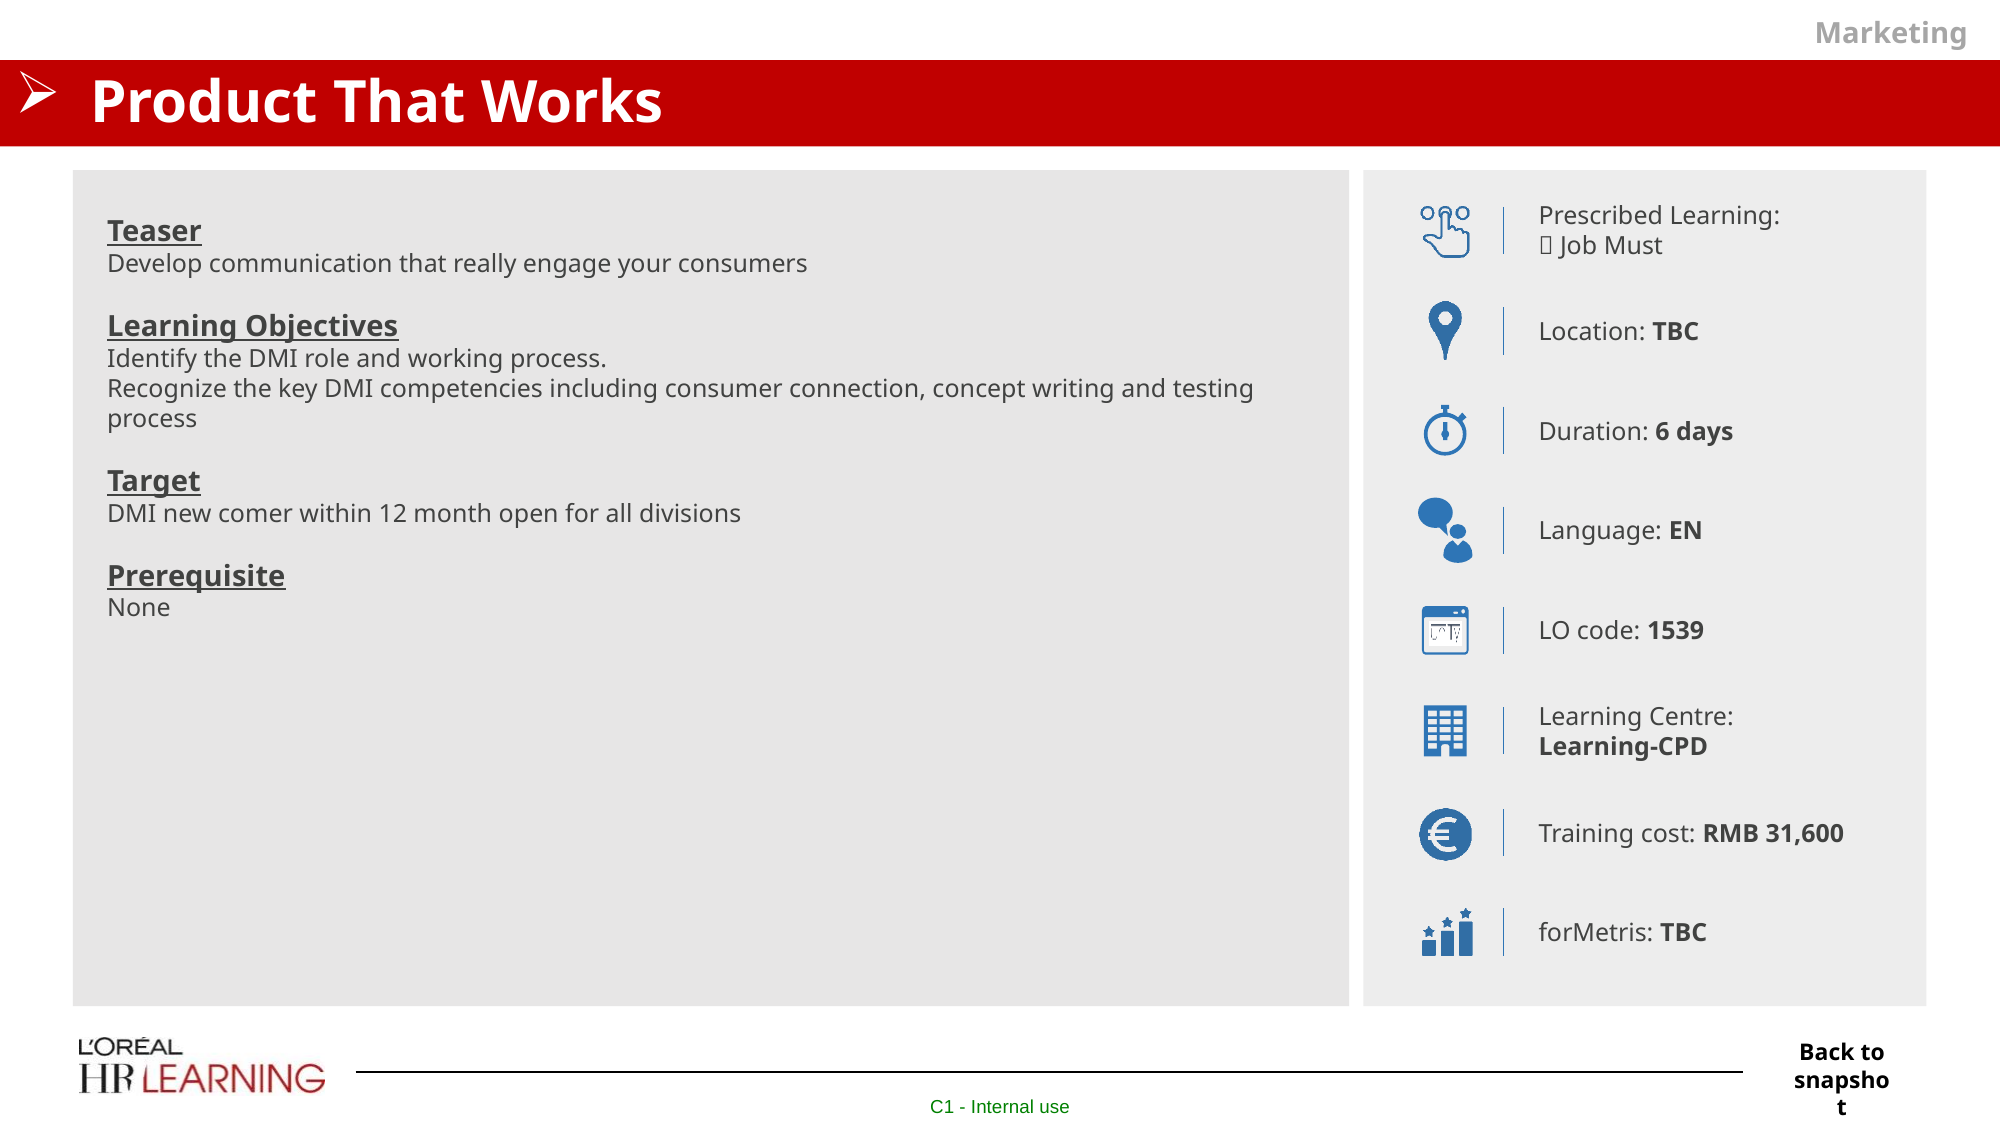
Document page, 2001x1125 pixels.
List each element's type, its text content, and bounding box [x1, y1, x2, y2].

text_box Location: TBC [1523, 308, 1894, 353]
text_box Training cost: RMB 31,600 [1523, 810, 1883, 855]
text_box Teaser Develop communication that really engage your consumers Learning Objectives Identify the DMI role and working process. Recognize the key DMI competencies including consumer connection, concept writing and testing process Target DMI new comer within 12 month open for all divisions Prerequisite None [92, 170, 1348, 999]
text_box Duration: 6 days [1523, 407, 1834, 453]
text_box Marketing [1523, 6, 1983, 57]
text_box Prescribed Learning:  Job Must [1523, 192, 1927, 268]
picture [1429, 621, 1462, 646]
picture [79, 1037, 325, 1096]
text_box Learning Centre: Learning-CPD [1523, 692, 1894, 768]
text_box Language: EN [1523, 507, 1909, 553]
text_box Back to snapshot [1775, 1030, 1909, 1125]
text_box forMetris: TBC [1523, 909, 1883, 954]
title Product That Works [0, 60, 2000, 147]
text_box LO code: 1539 [1523, 607, 1834, 653]
